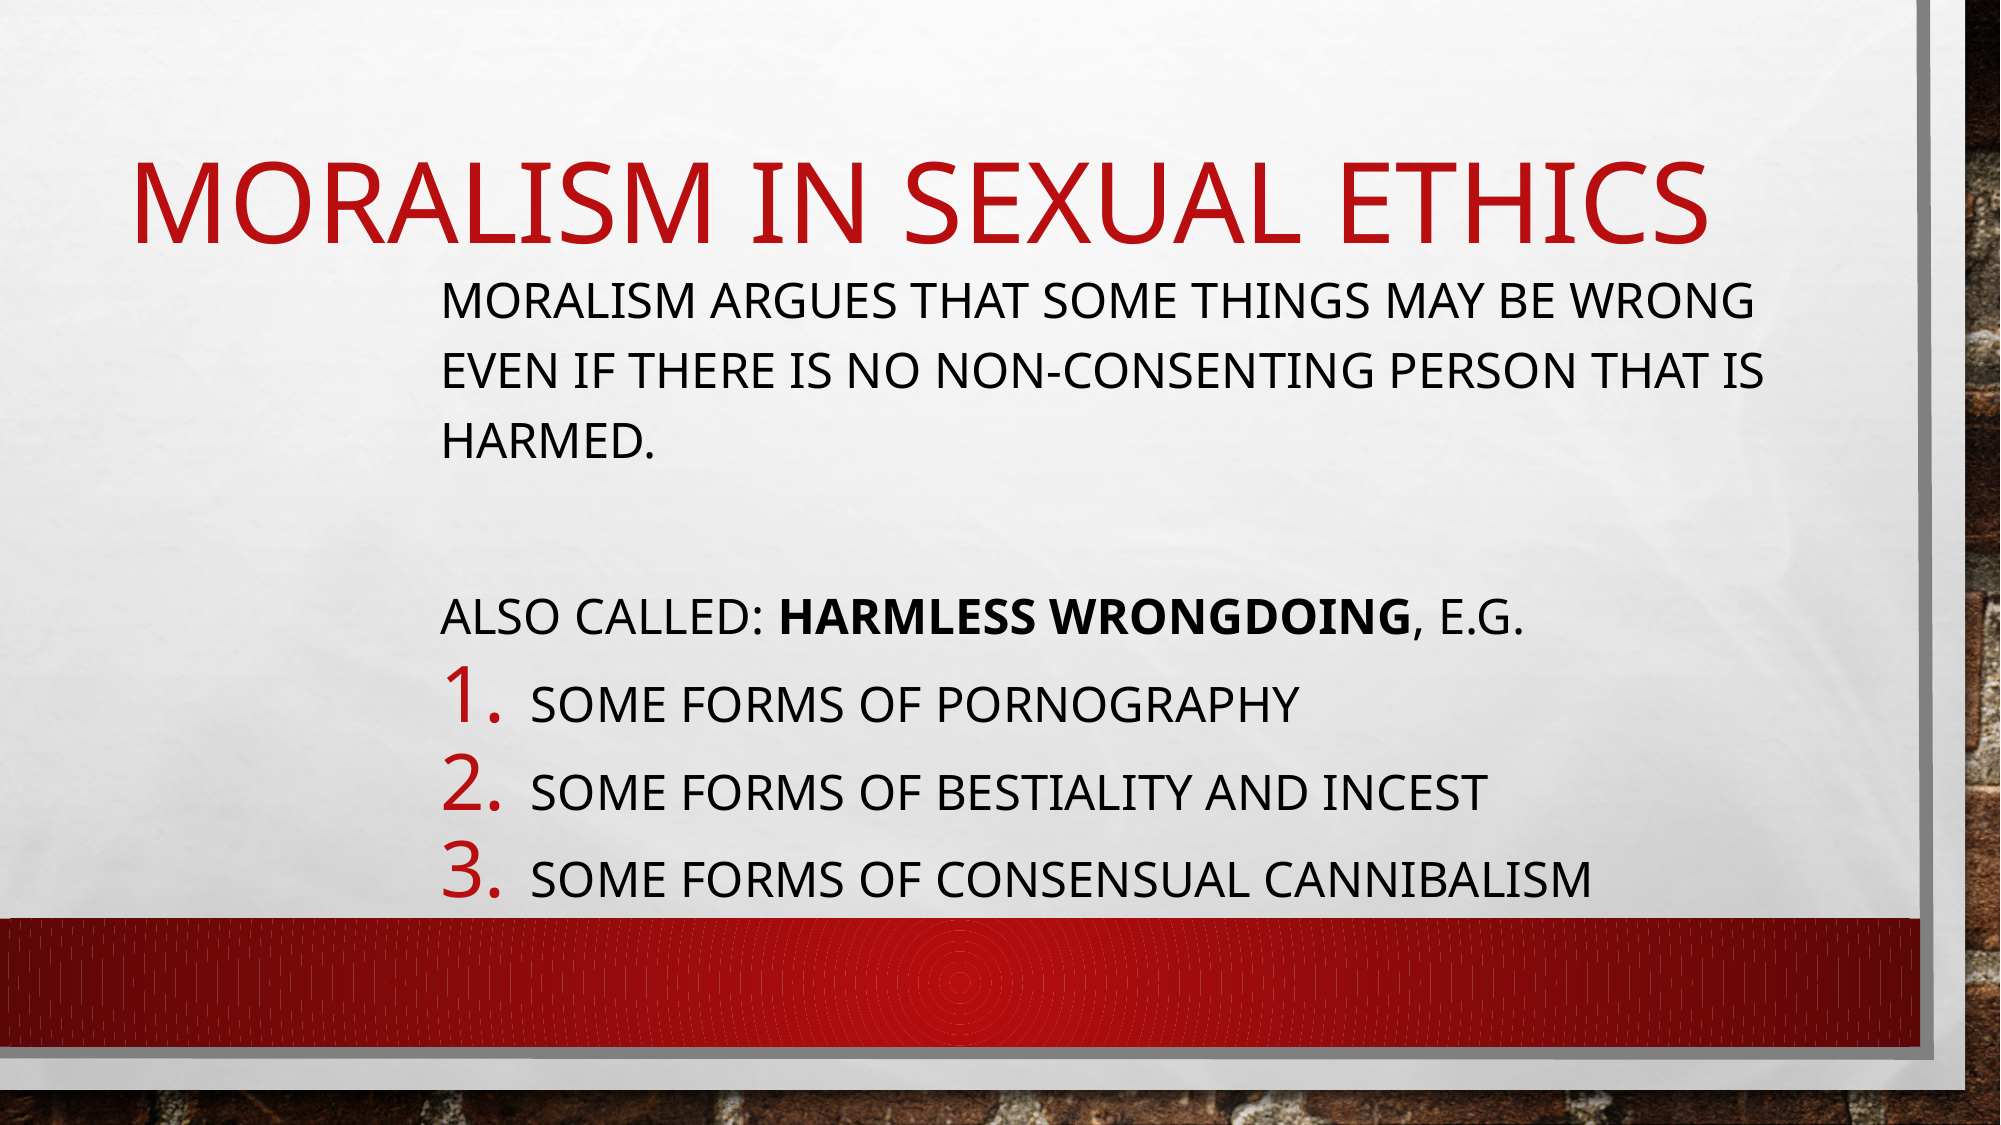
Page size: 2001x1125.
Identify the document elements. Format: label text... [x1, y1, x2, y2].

picture [0, 0, 2000, 1125]
list Moralism argues that some things may be wrong even if there is no non-consenting person that is harmed. Also called: harmless wrongdoing, e.g. Some forms of pornography Some forms of bestiality and incest Some forms of consensual cannibalism [425, 249, 1834, 917]
title Moralism in sexual ethics [112, 112, 1818, 302]
